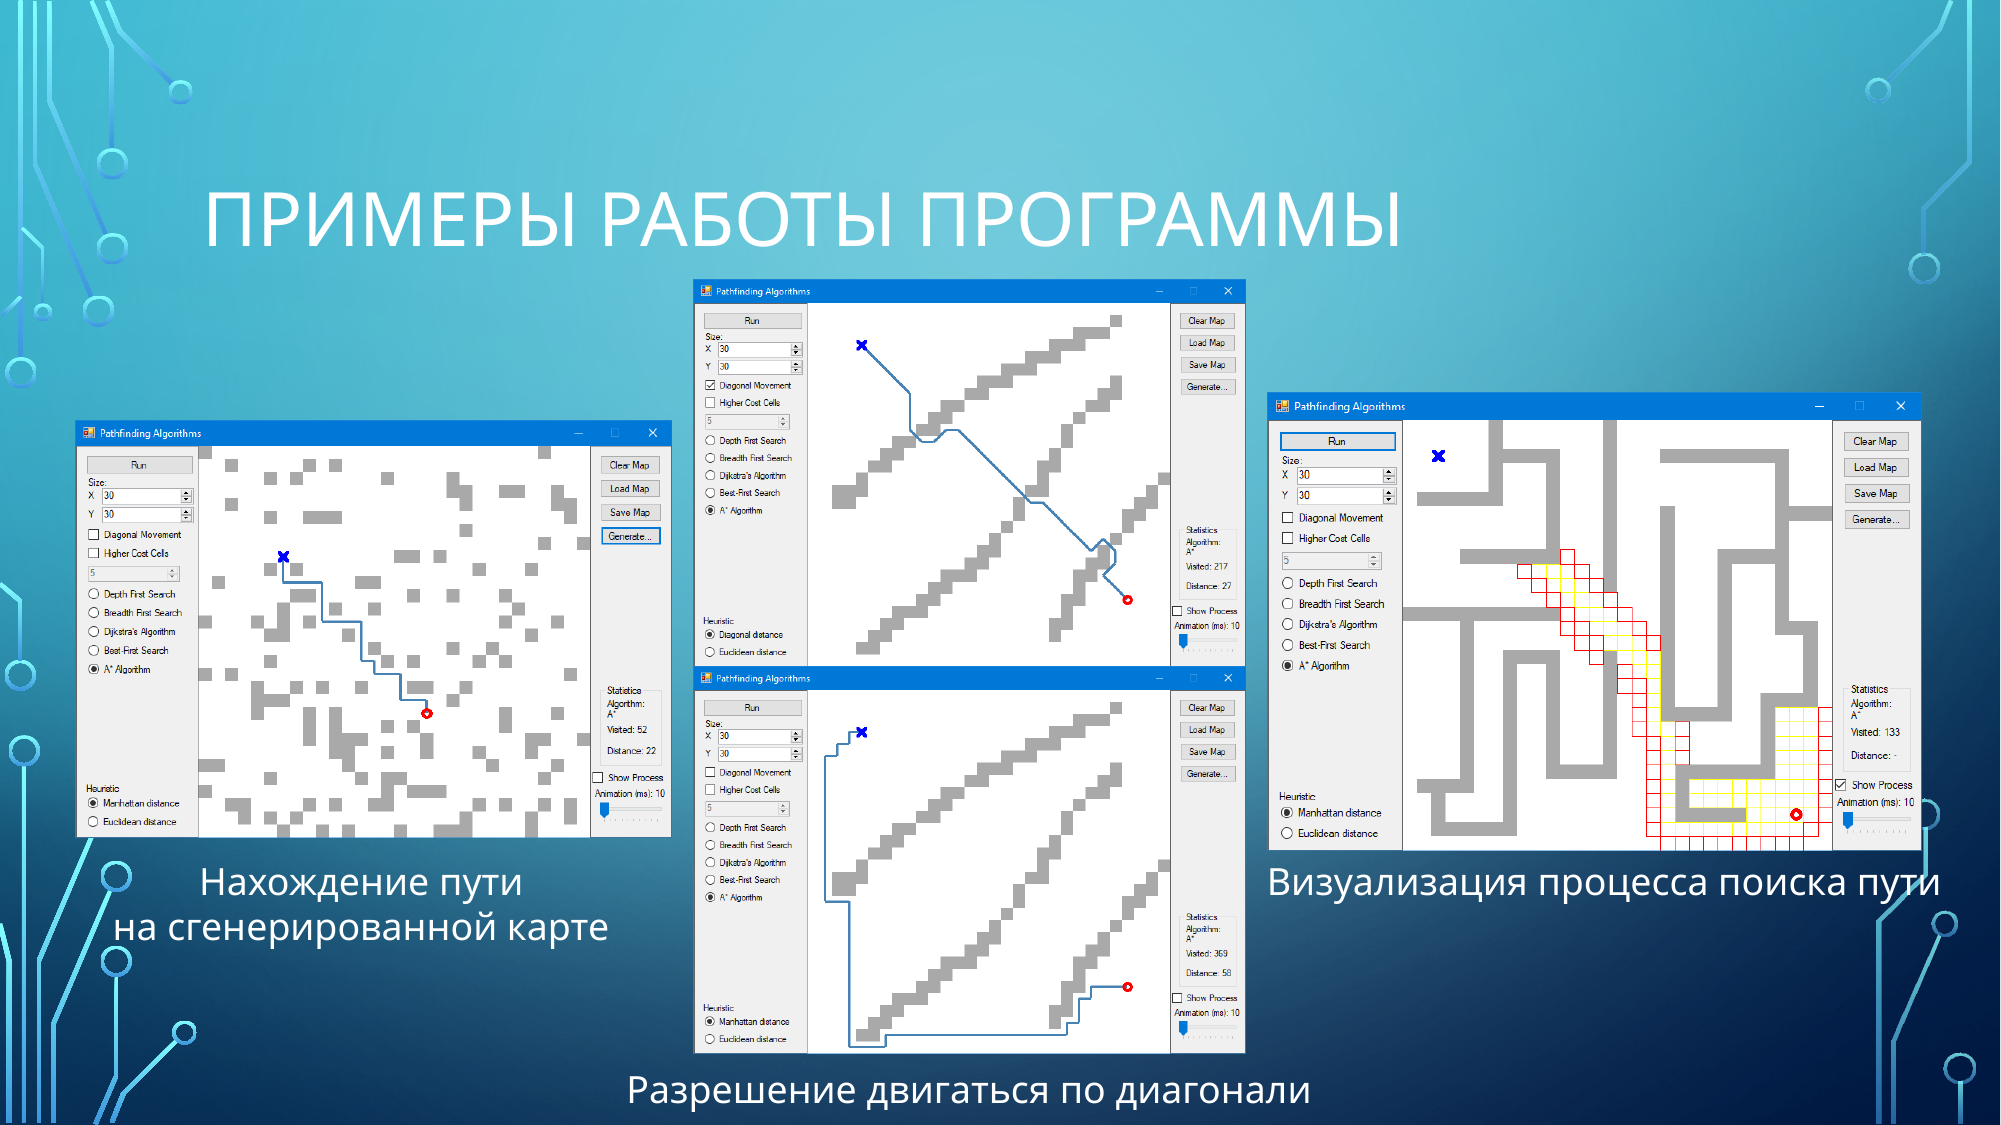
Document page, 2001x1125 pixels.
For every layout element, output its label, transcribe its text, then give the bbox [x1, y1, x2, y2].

text_box Визуализация процесса поиска пути [1252, 851, 1957, 911]
picture [75, 420, 672, 839]
picture [1266, 392, 1922, 851]
text_box Нахождение пути на сгенерированной карте [98, 850, 625, 955]
picture [692, 279, 1247, 1054]
title Примеры работы программы [187, 101, 1813, 344]
text_box Разрешение двигаться по диагонали [611, 1058, 1327, 1119]
